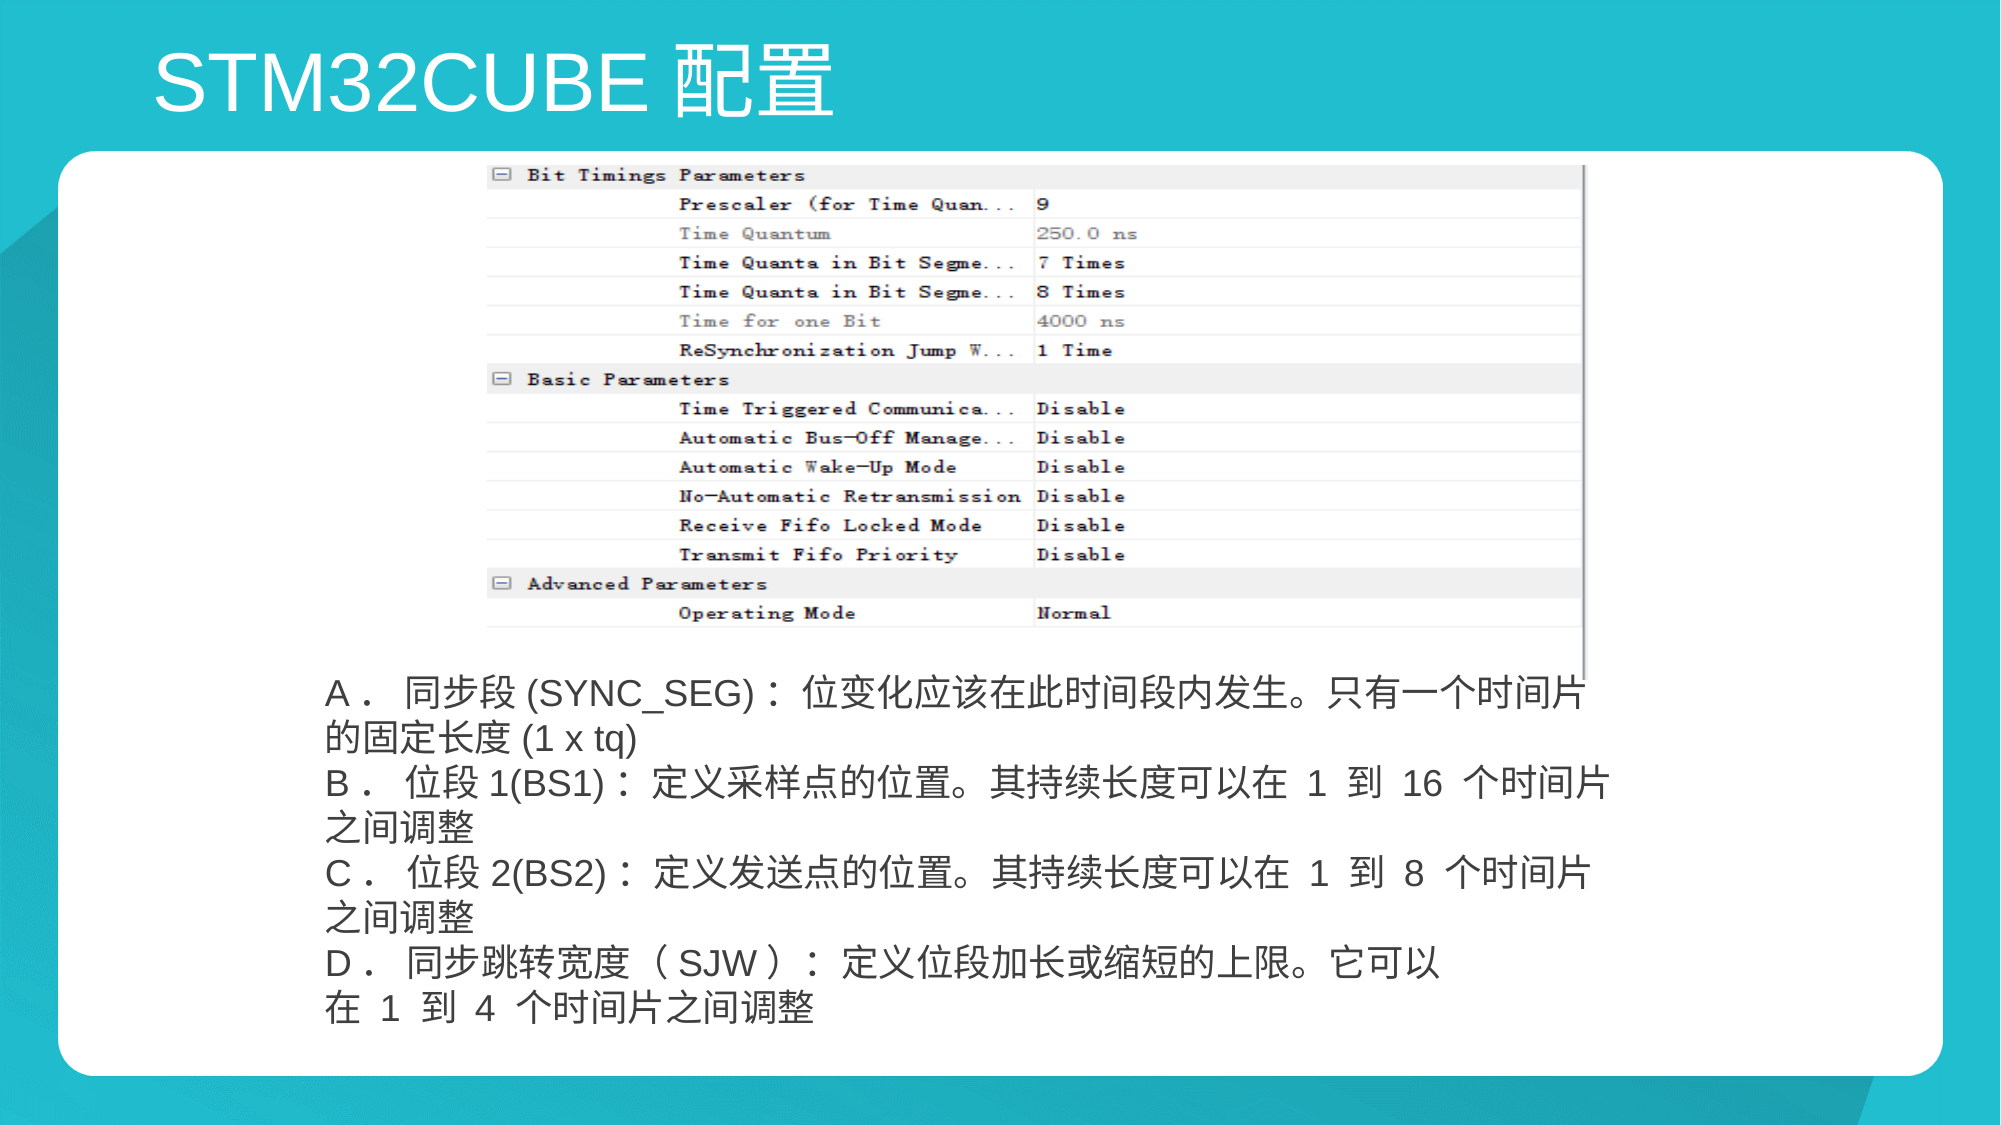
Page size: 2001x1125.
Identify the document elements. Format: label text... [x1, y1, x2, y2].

title STM32CUBE配置 [137, 26, 1863, 143]
picture [0, 0, 2001, 1125]
text_box A． 同步段(SYNC_SEG)：位变化应该在此时间段内发生。只有一个时间片的固定长度(1 x tq) B． 位段1(BS1)：定义采样点的位置。其持续长度可以在 1 到 16 个时间片之间调整 C． 位段2(BS2)：定义发送点的位置。其持续长度可以在 1 到 8 个时间片之间调整 D． 同步跳转宽度（SJW）：定义位段加长或缩短的上限。它可以在 1 到 4 个时间片之间调整 [309, 661, 1636, 1036]
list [487, 165, 1589, 680]
